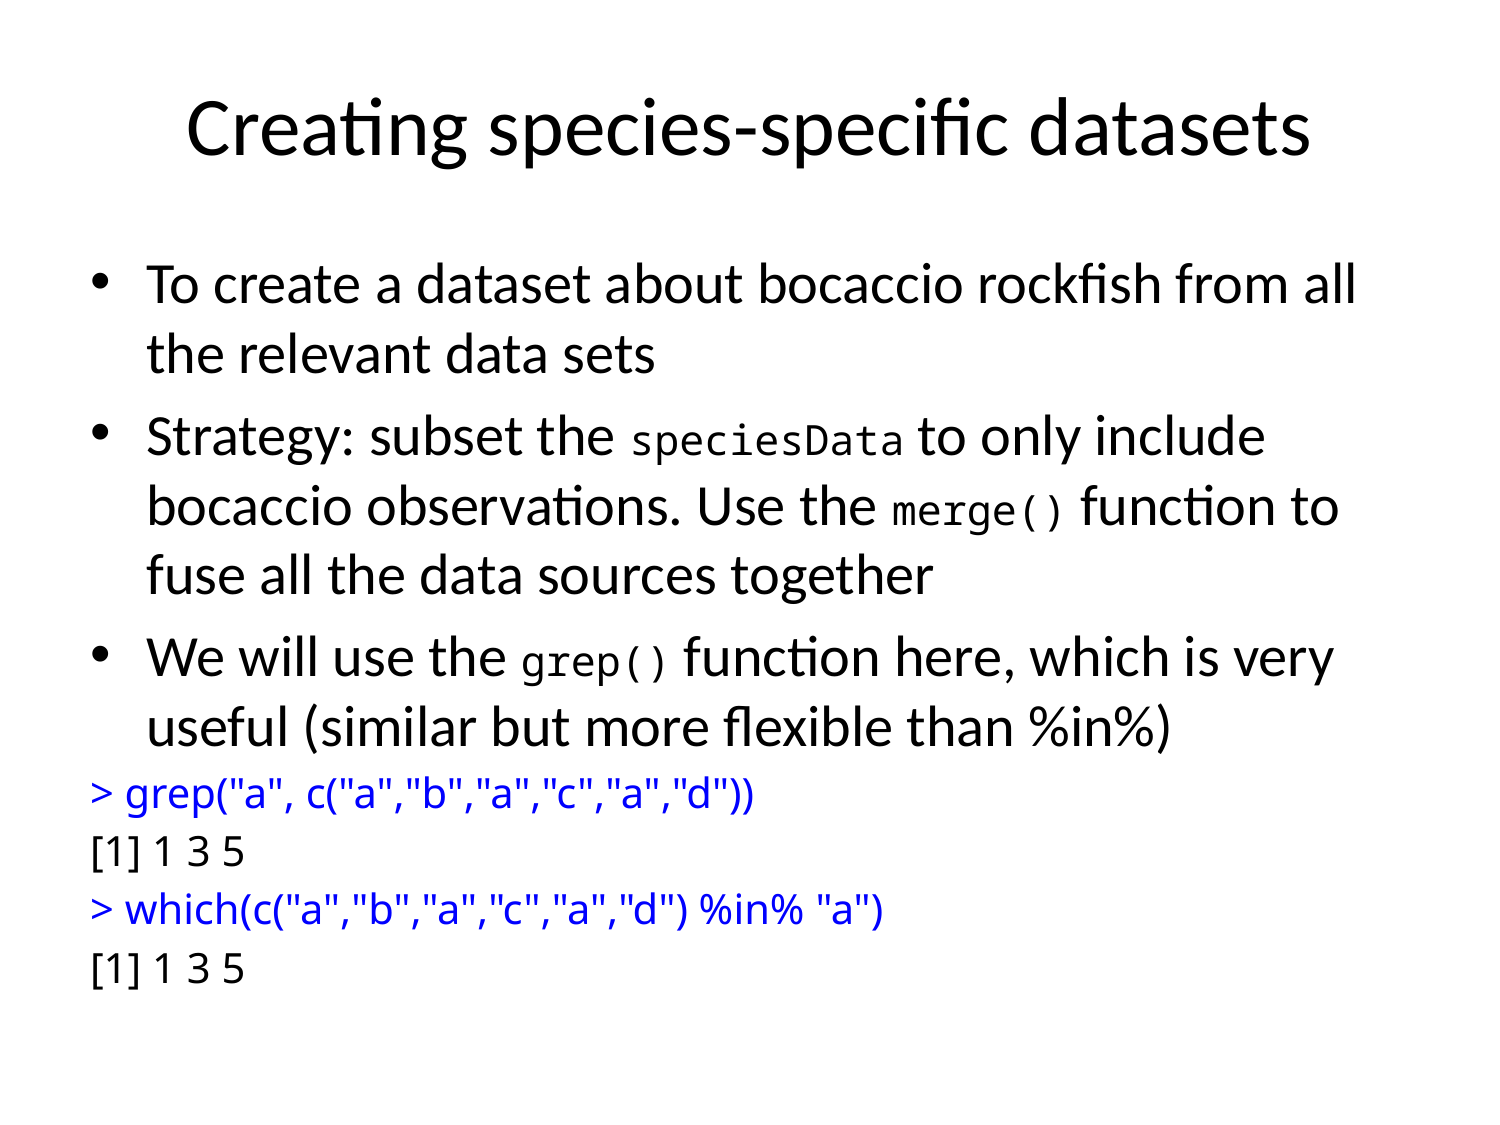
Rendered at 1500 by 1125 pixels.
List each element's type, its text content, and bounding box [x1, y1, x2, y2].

title Creating species-specific datasets [75, 45, 1425, 200]
list To create a dataset about bocaccio rockfish from all the relevant data sets Strategy: subset the speciesData to only include bocaccio observations. Use the merge() function to fuse all the data sources together We will use the grep() function here, which is very useful (similar but more flexible than %in%) > grep("a", c("a","b","a","c","a","d")) [1] 1 3 5 > which(c("a","b","a","c","a","d") %in% "a") [1] 1 3 5 [75, 237, 1425, 1075]
